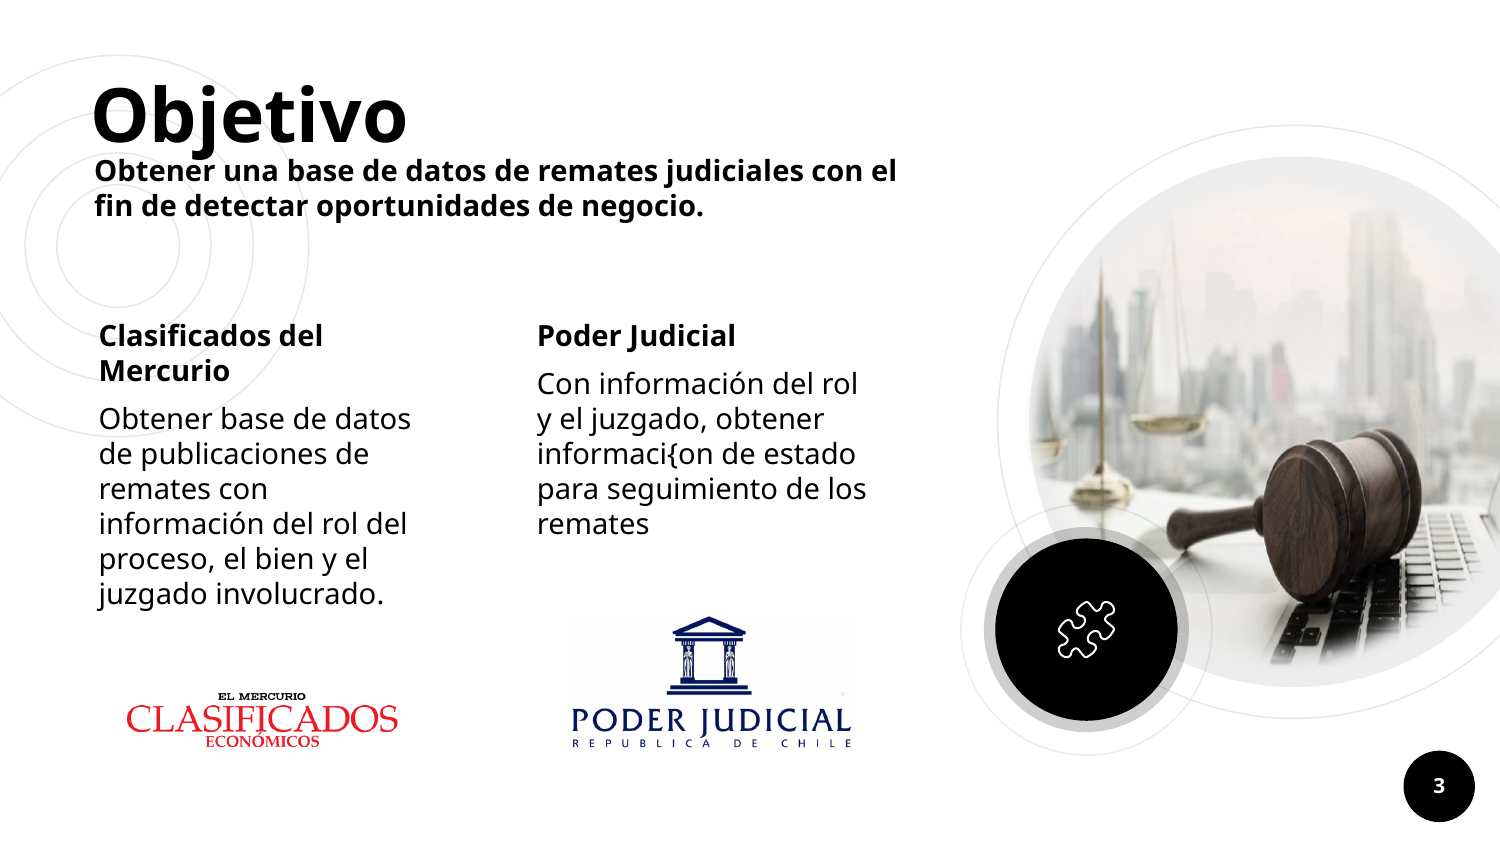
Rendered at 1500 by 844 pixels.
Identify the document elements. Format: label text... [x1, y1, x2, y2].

text_box Obtener una base de datos de remates judiciales con el fin de detectar oportunidades de negocio. [79, 137, 932, 288]
slide_number 3 [1403, 750, 1475, 823]
list Clasificados del Mercurio Obtener base de datos de publicaciones de remates con información del rol del proceso, el bien y el juzgado involucrado. [83, 302, 451, 683]
picture [571, 614, 853, 748]
picture [61, 685, 464, 757]
picture [1019, 165, 1500, 676]
title Objetivo [75, 60, 932, 173]
list Poder Judicial Con información del rol y el juzgado, obtener informaci{on de estado para seguimiento de los remates [521, 302, 889, 733]
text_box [959, 503, 1213, 757]
